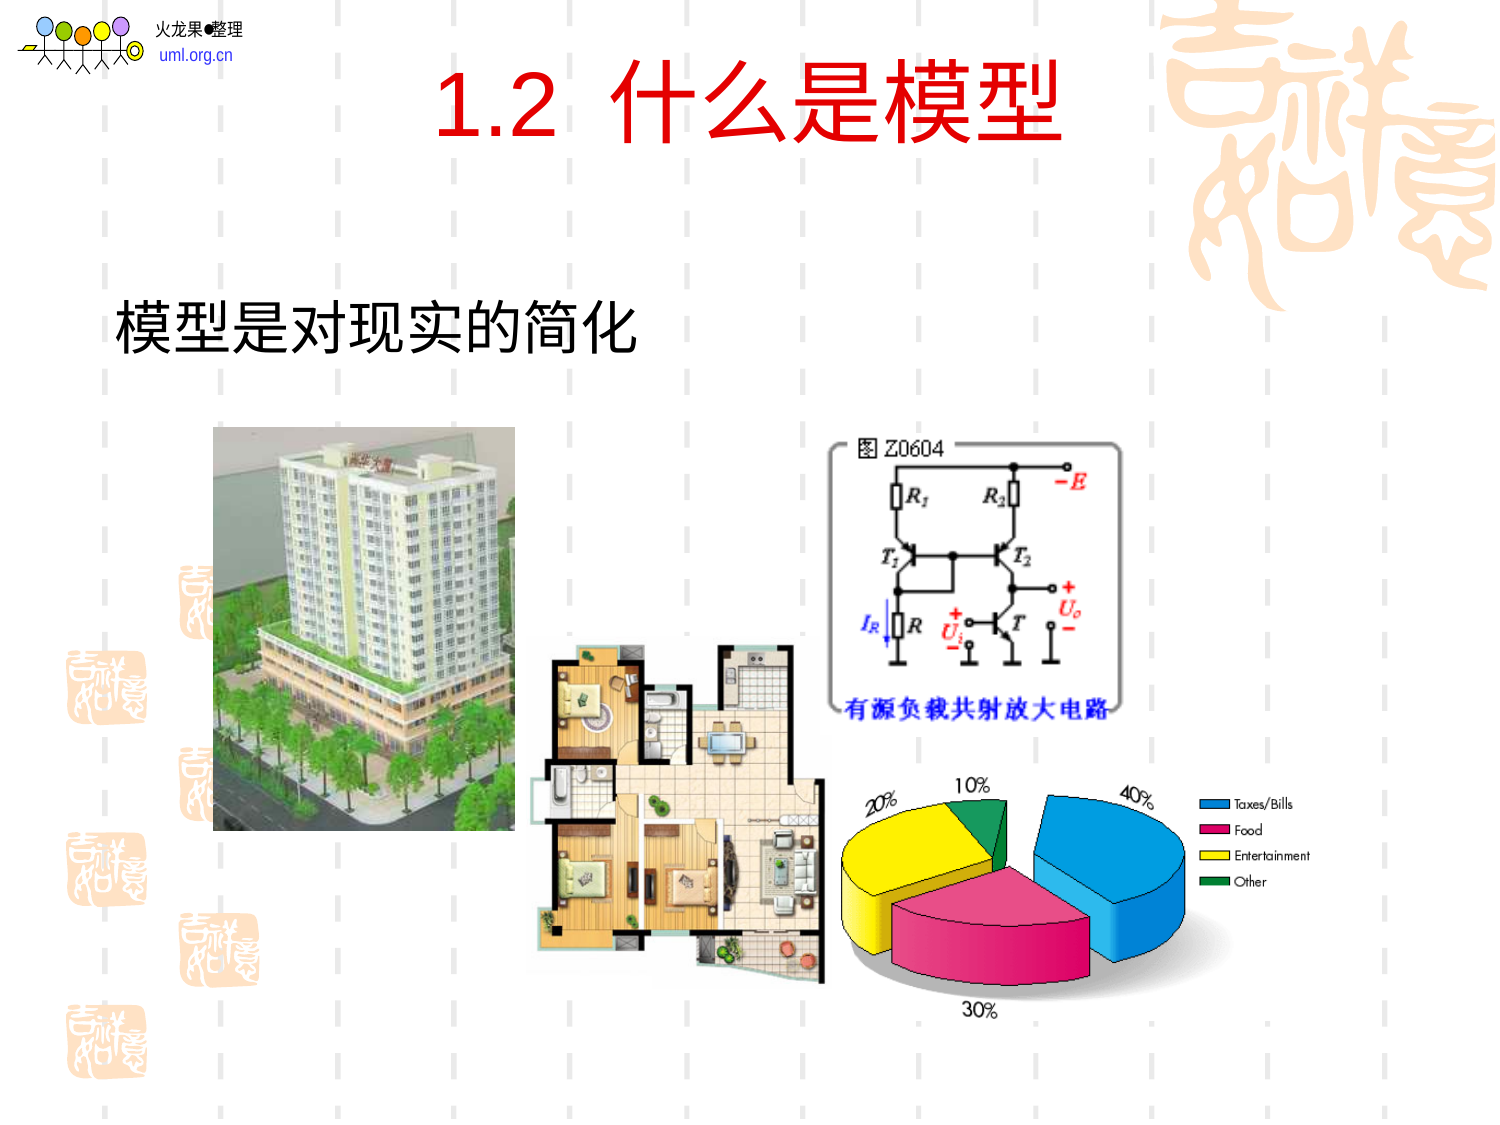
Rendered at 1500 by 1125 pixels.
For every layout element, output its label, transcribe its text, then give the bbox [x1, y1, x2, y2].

list 模型是对现实的简化 [99, 262, 757, 1001]
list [206, 420, 1318, 1029]
title 1.2 什么是模型 [48, 37, 1450, 225]
